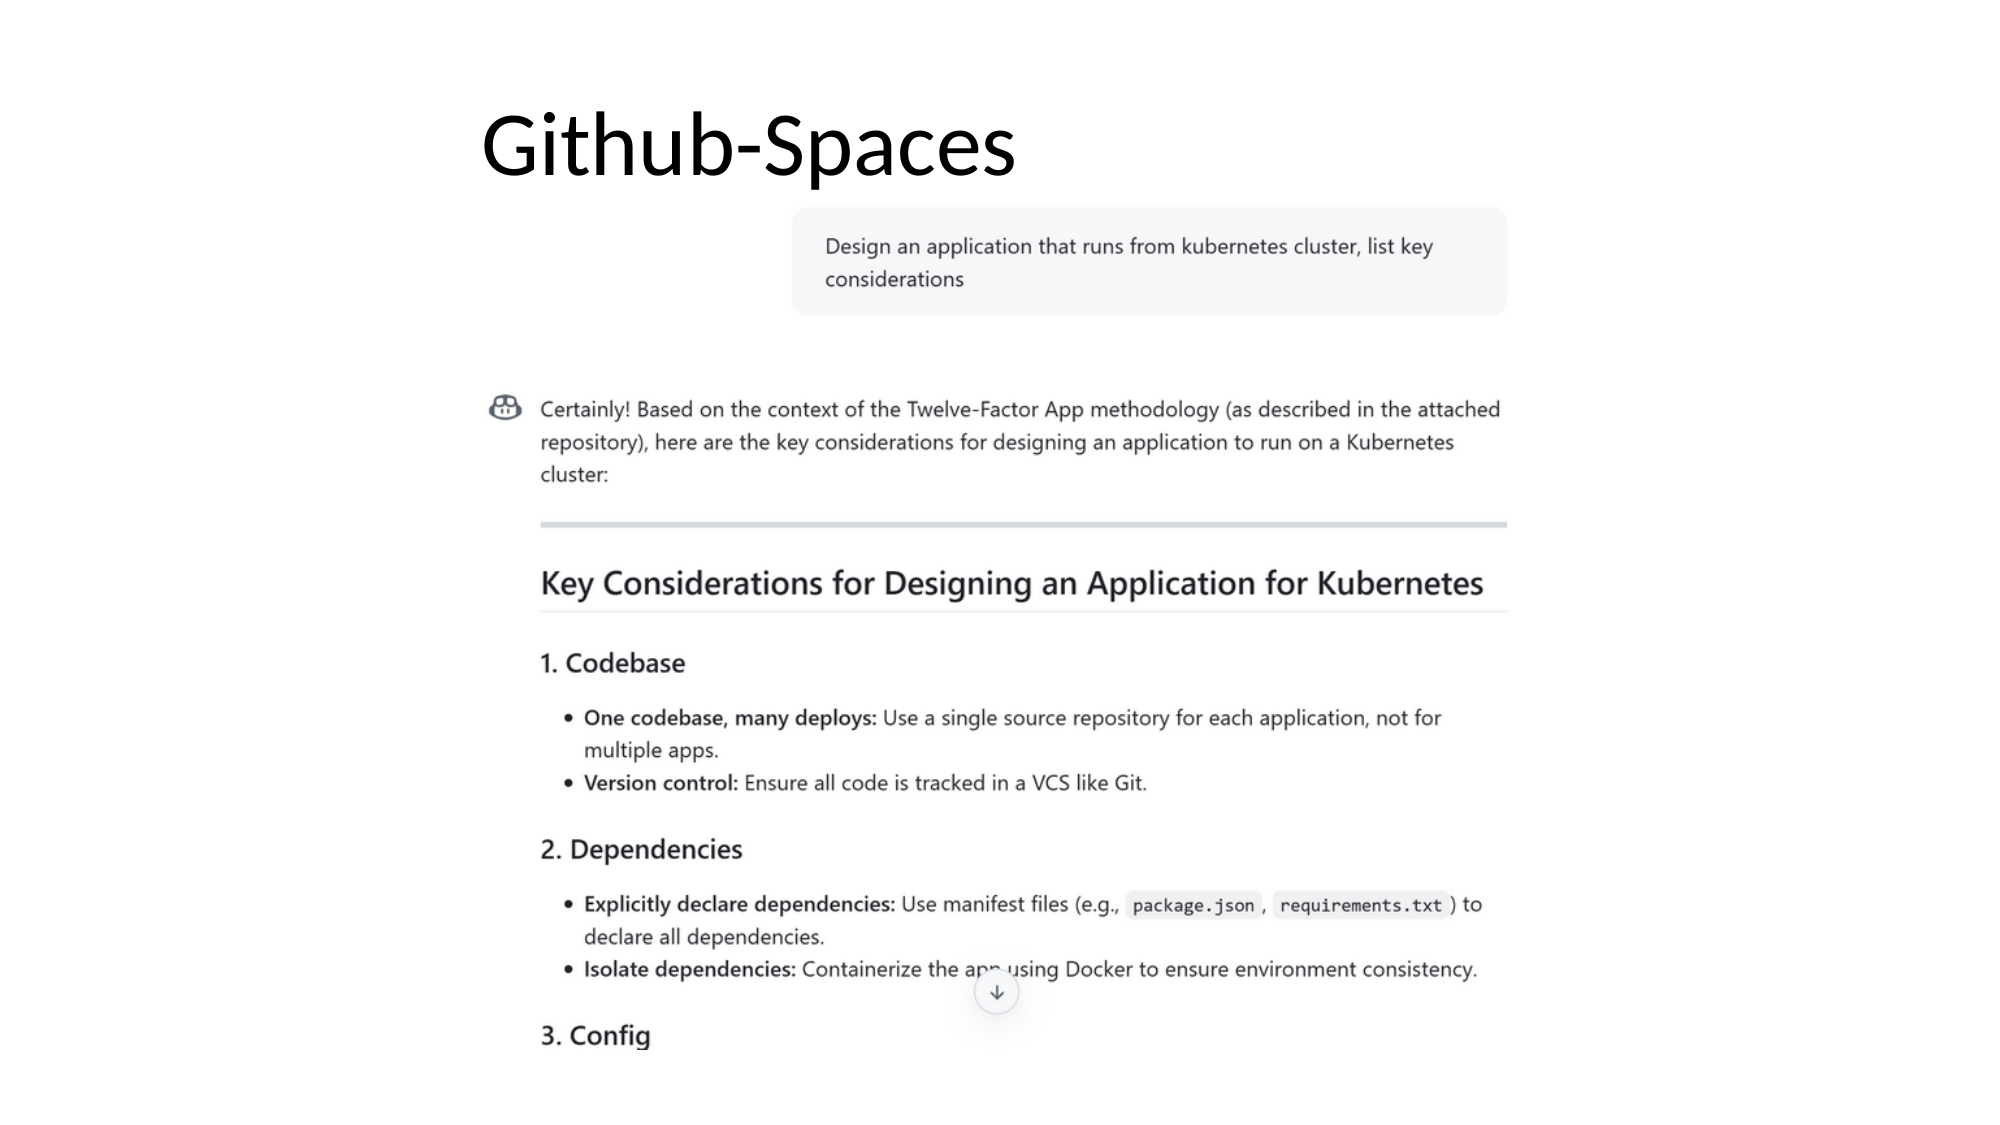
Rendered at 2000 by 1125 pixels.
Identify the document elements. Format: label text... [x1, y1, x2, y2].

picture [479, 194, 1520, 1051]
title Github-Spaces [75, 45, 1425, 233]
